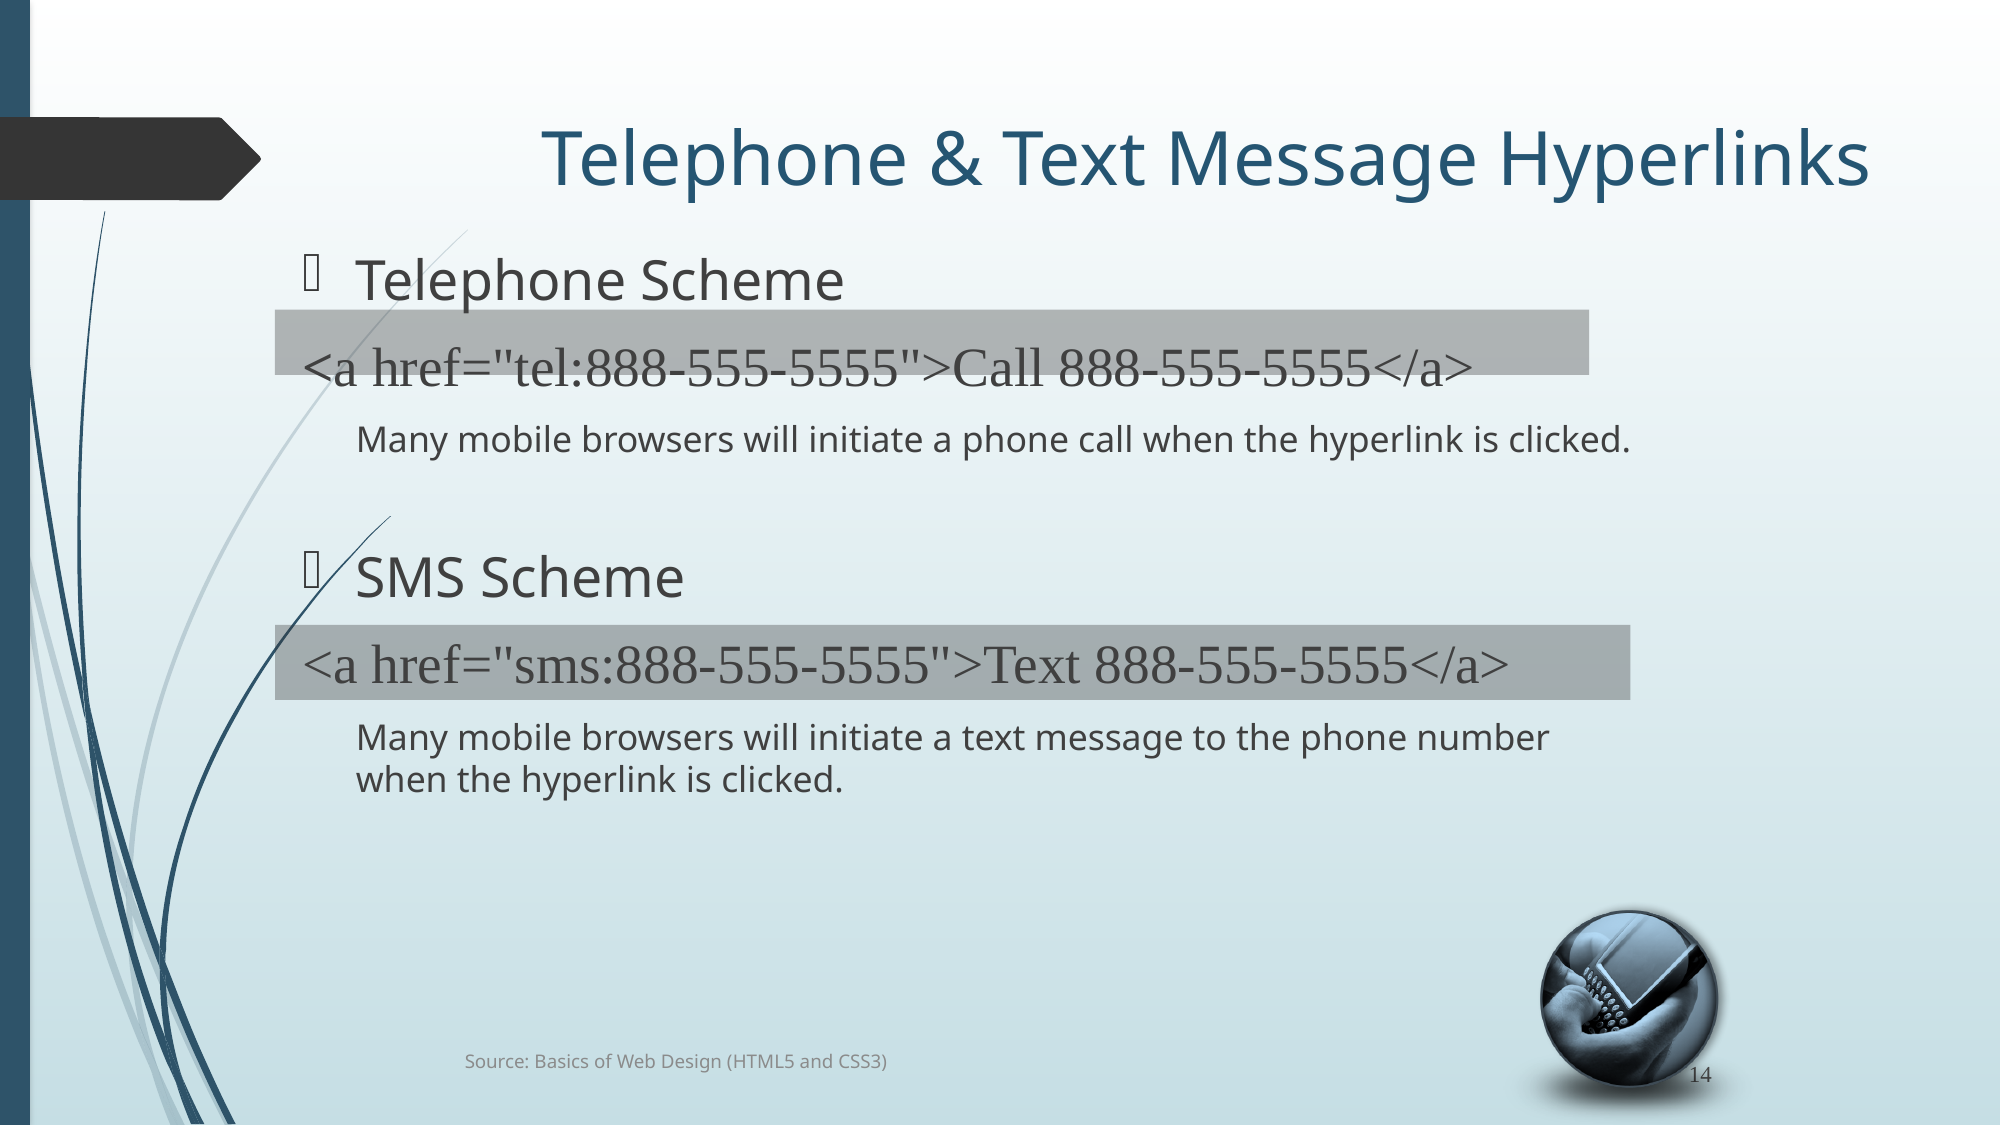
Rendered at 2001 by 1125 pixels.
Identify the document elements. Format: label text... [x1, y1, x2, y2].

text_box Source: Basics of Web Design (HTML5 and CSS3) [449, 1031, 1498, 1092]
text_box [274, 624, 287, 701]
list Telephone Scheme <a href="tel:888-555-5555">Call 888-555-5555</a> Many mobile browsers will initiate a phone call when the hyperlink is clicked. SMS Scheme <a href="sms:888-555-5555">Text 888-555-5555</a> Many mobile browsers will initiate a text message to the phone number when the hyperlink is clicked. [287, 237, 1650, 850]
text_box [274, 308, 287, 376]
picture [1503, 906, 1754, 1125]
title Telephone & Text Message Hyperlinks [425, 102, 1888, 313]
